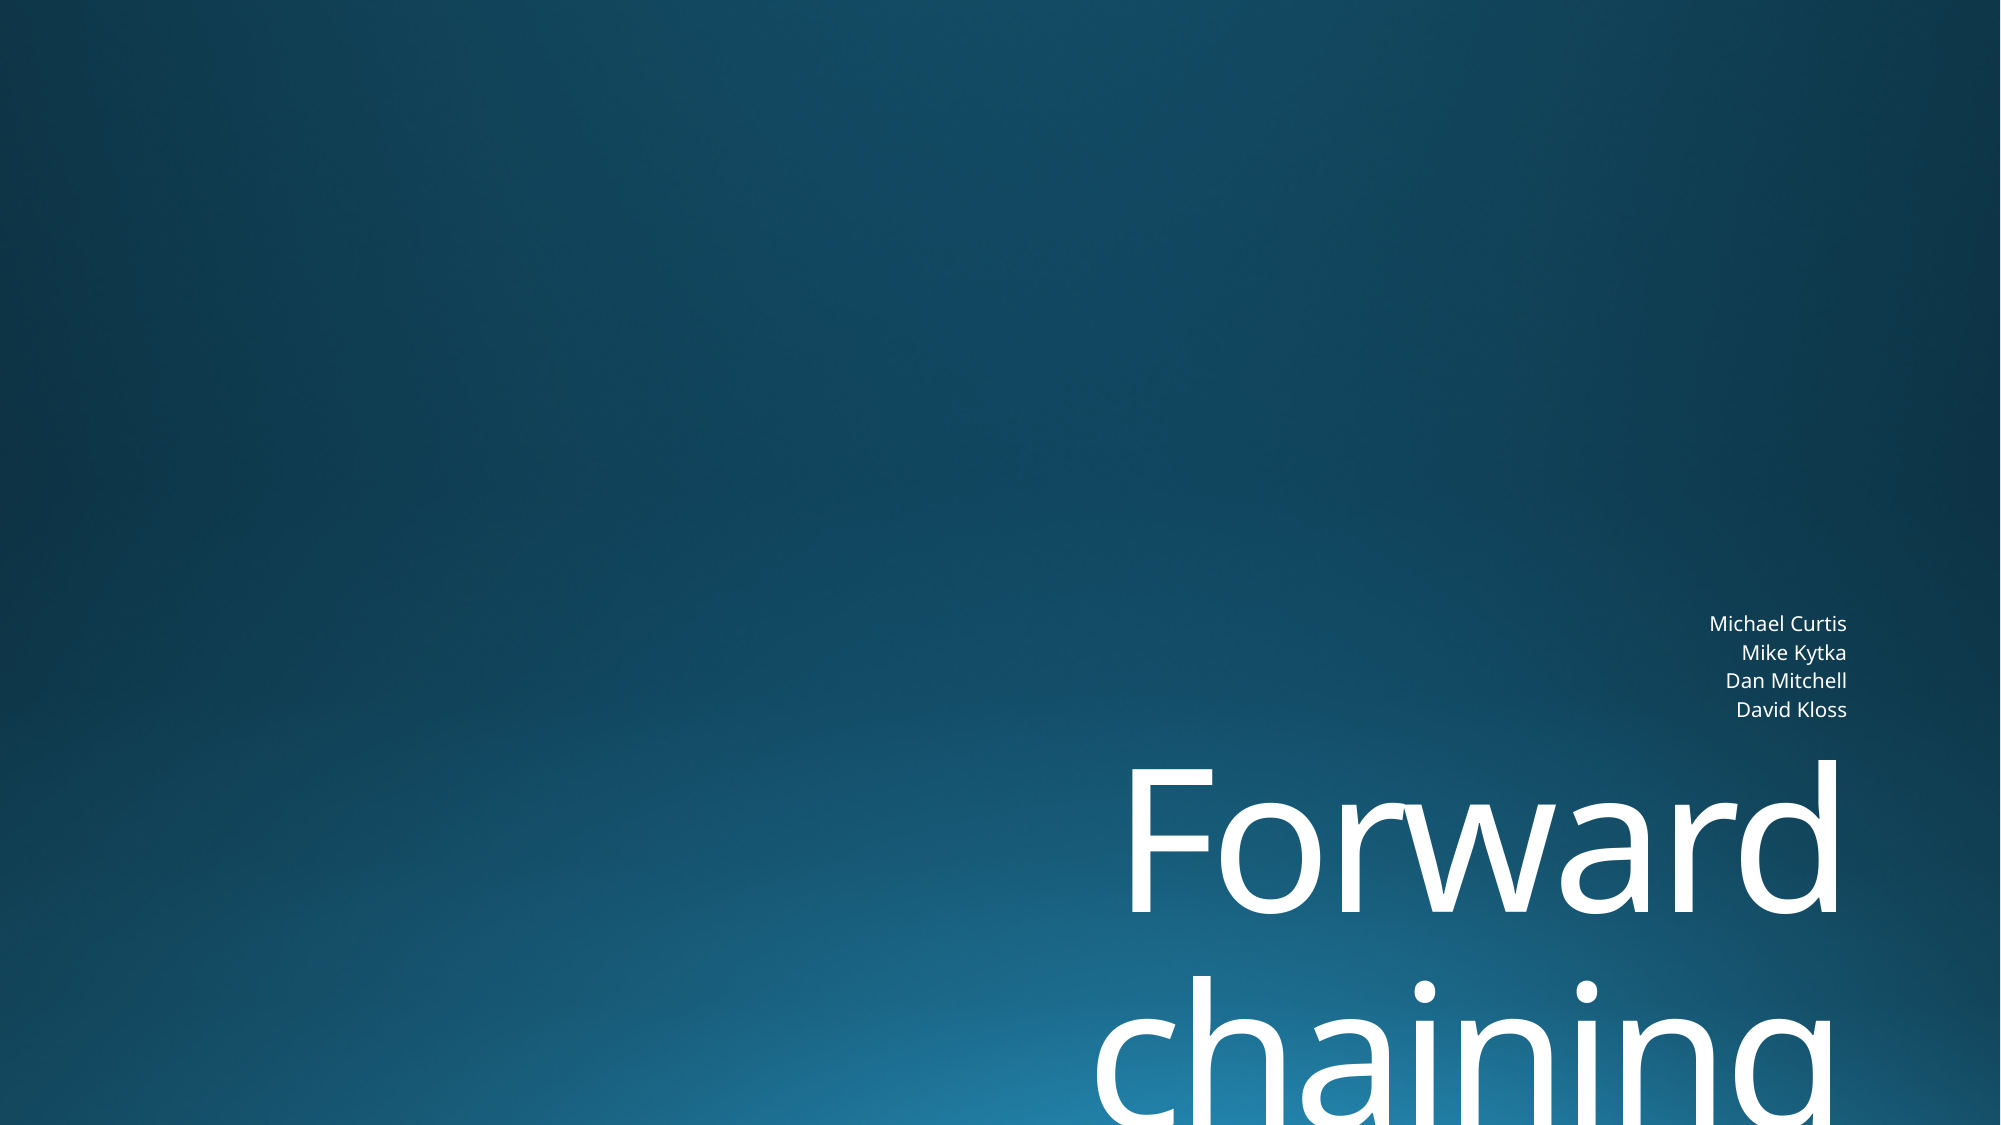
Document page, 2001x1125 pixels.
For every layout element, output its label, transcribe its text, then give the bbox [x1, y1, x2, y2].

picture [0, 0, 2001, 1125]
subtitle Michael Curtis Mike Kytka Dan Mitchell David Kloss [362, 606, 1863, 730]
title Forward chaining [362, 732, 1863, 1002]
